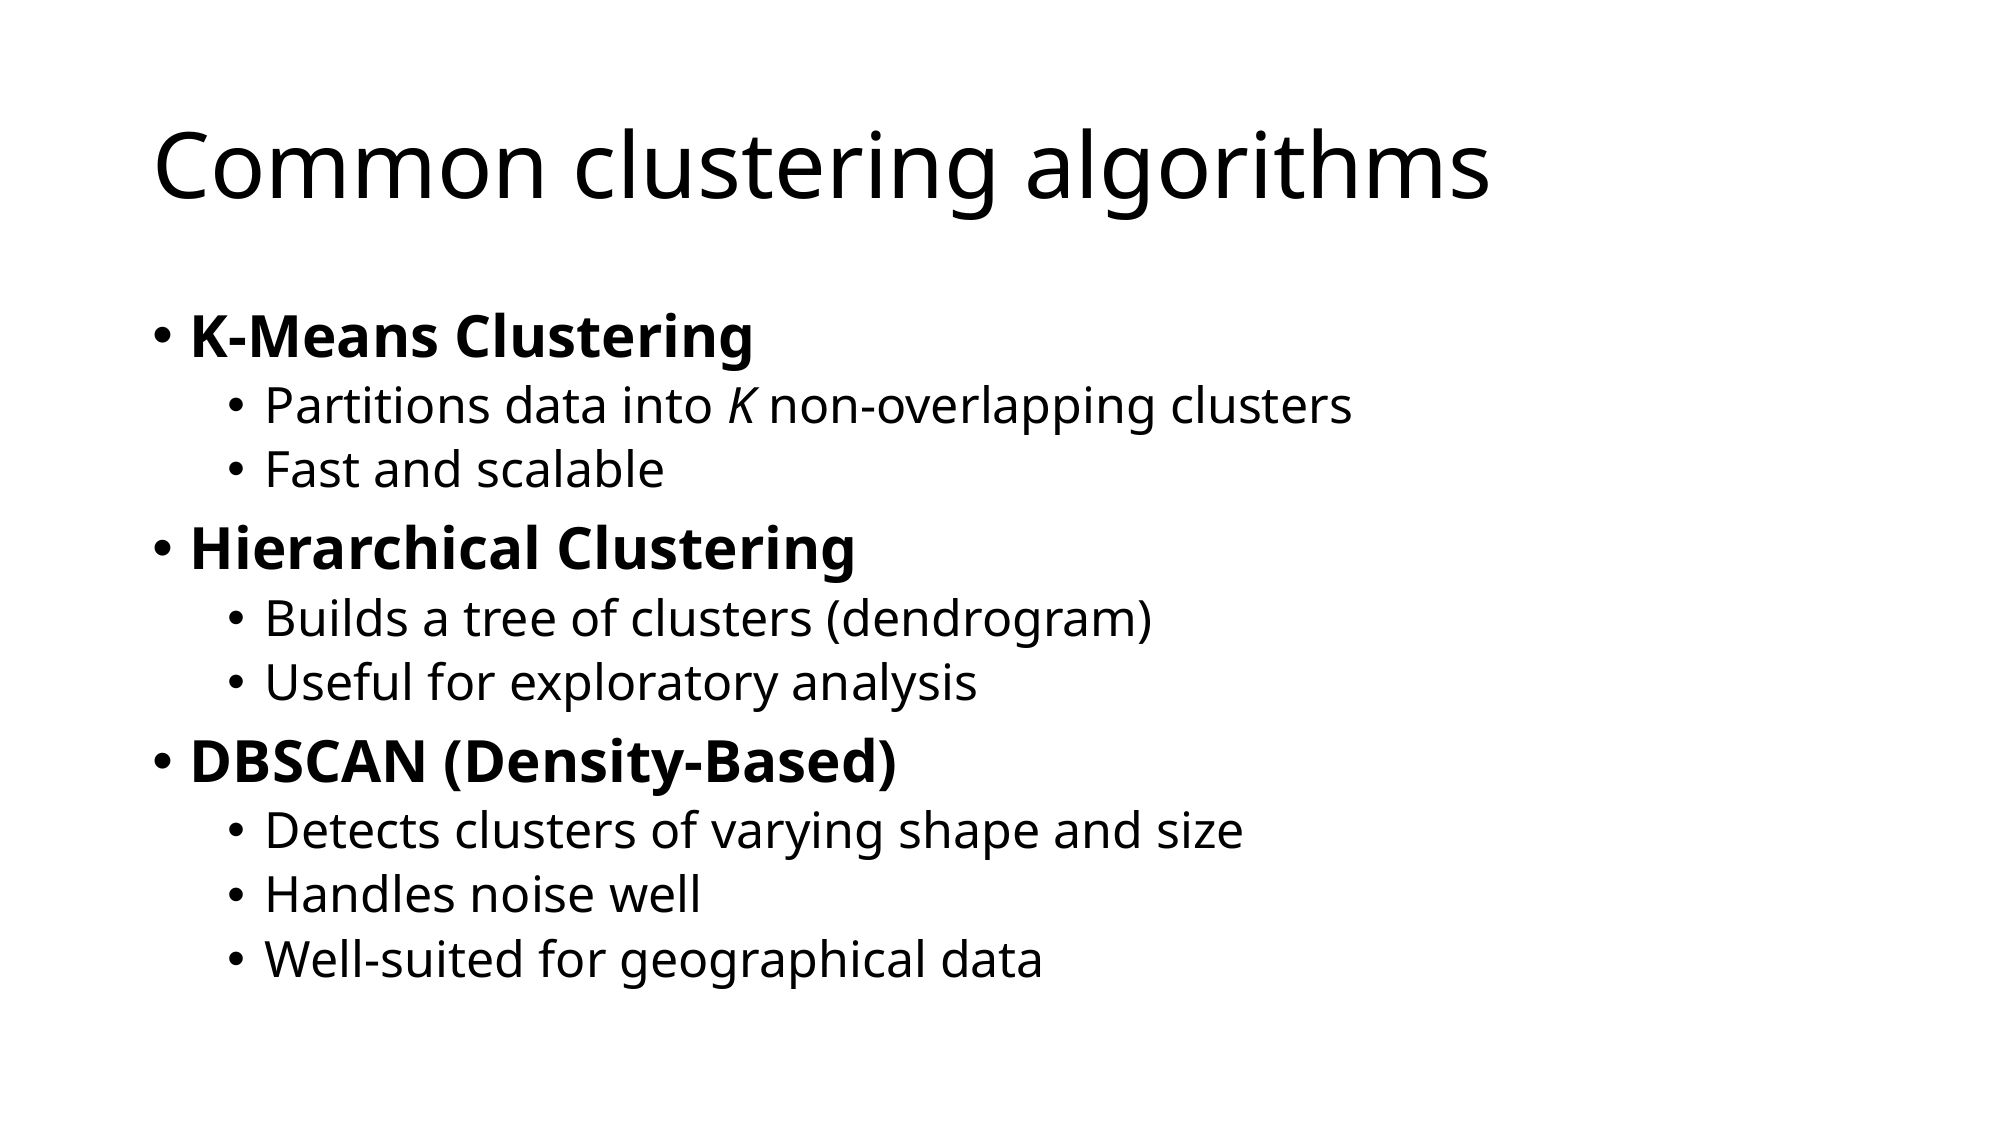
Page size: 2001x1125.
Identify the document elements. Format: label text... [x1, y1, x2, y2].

title Common clustering algorithms [137, 59, 1863, 278]
list K-Means Clustering Partitions data into K non-overlapping clusters Fast and scalable Hierarchical Clustering Builds a tree of clusters (dendrogram) Useful for exploratory analysis DBSCAN (Density-Based) Detects clusters of varying shape and size Handles noise well Well-suited for geographical data [137, 299, 1863, 1014]
